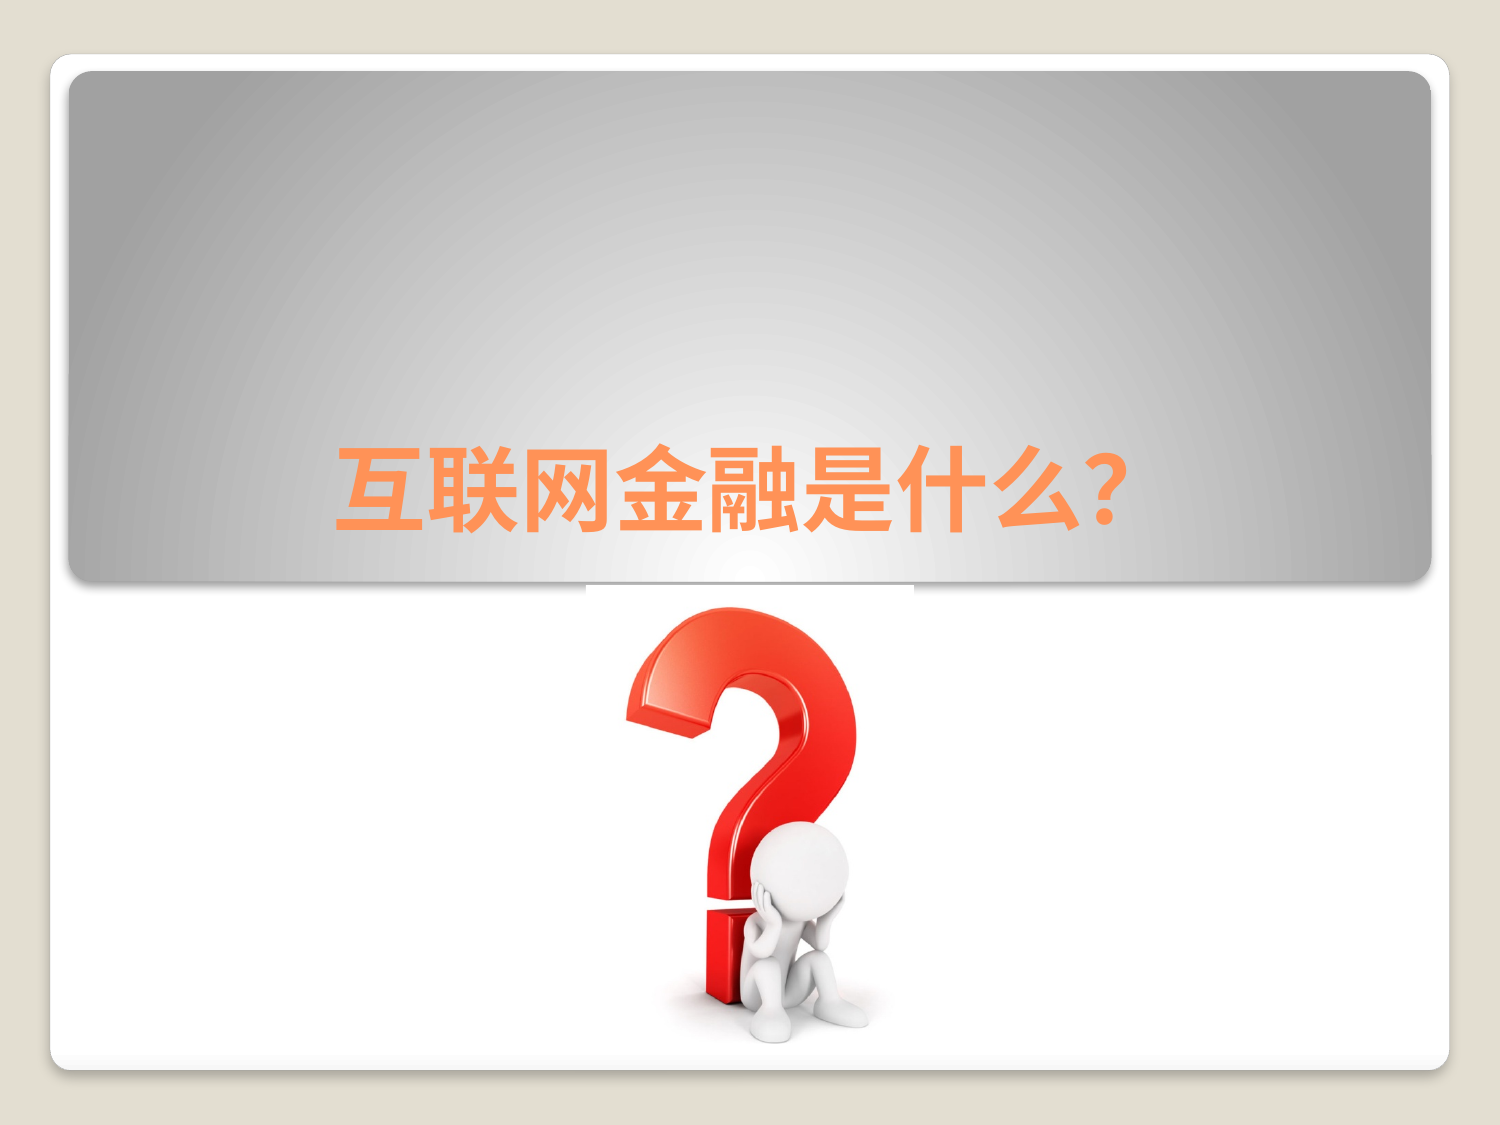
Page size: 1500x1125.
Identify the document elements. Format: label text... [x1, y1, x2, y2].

title 互联网金融是什么？ [117, 309, 1393, 551]
picture [585, 585, 915, 1045]
